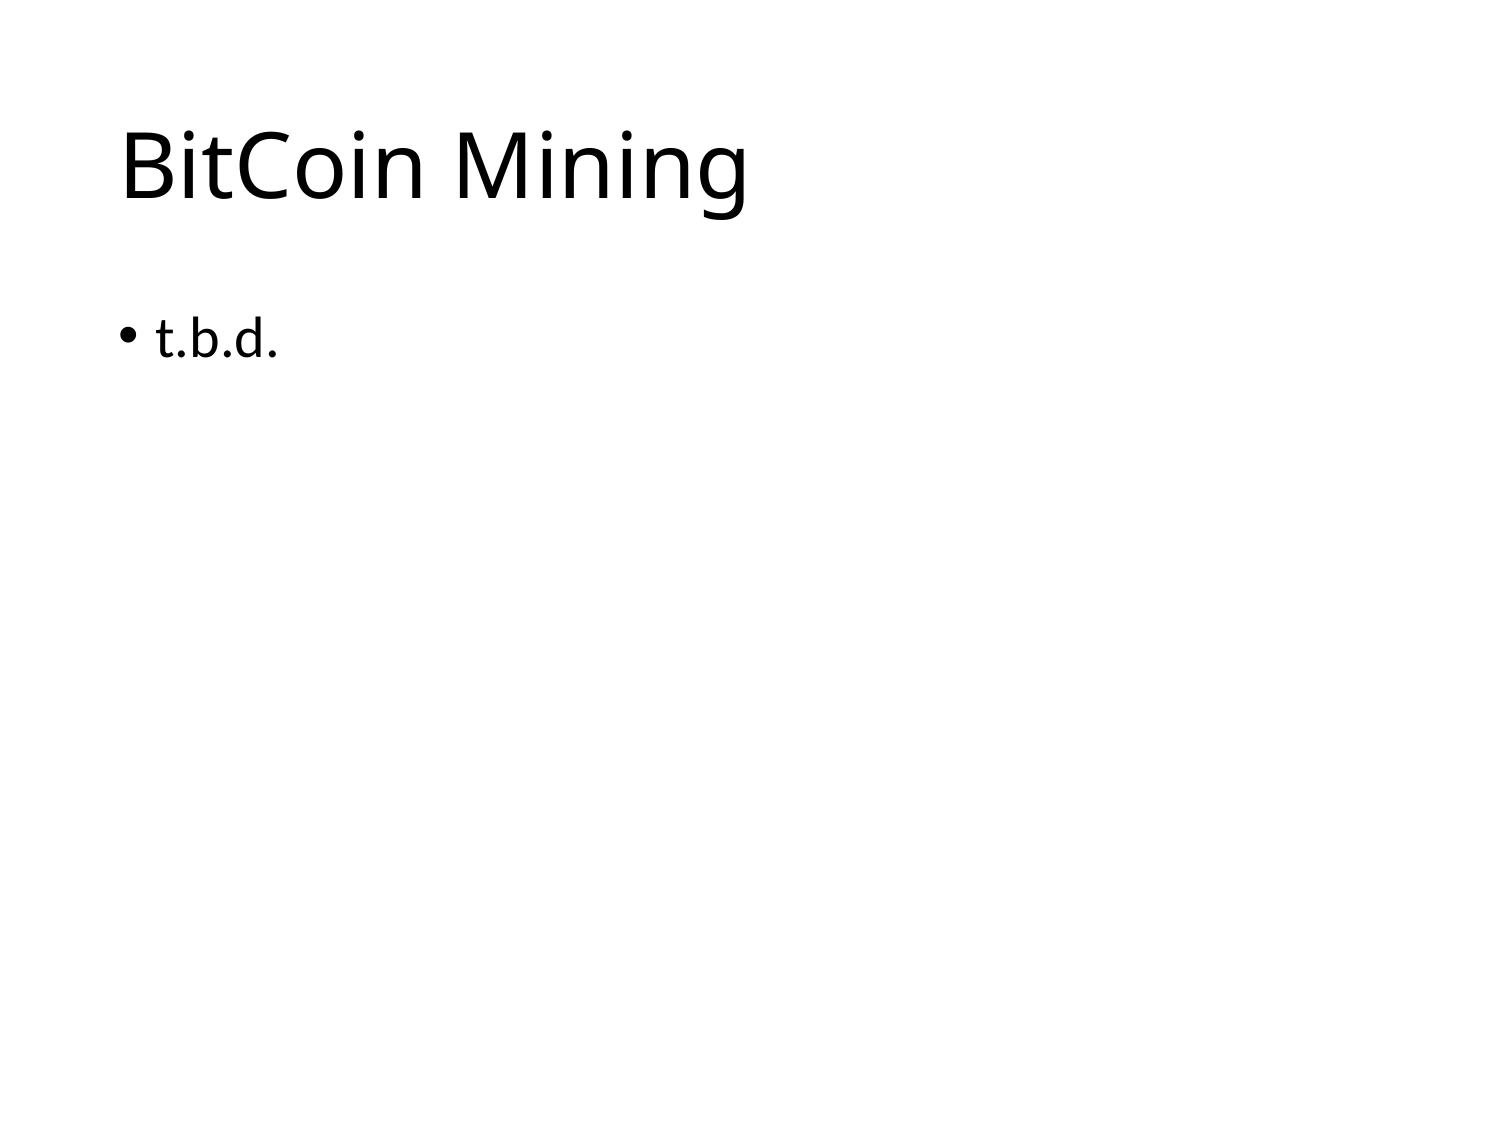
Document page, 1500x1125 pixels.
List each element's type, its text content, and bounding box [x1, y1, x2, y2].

title BitCoin Mining [103, 59, 1397, 278]
list t.b.d. [103, 299, 1397, 1014]
